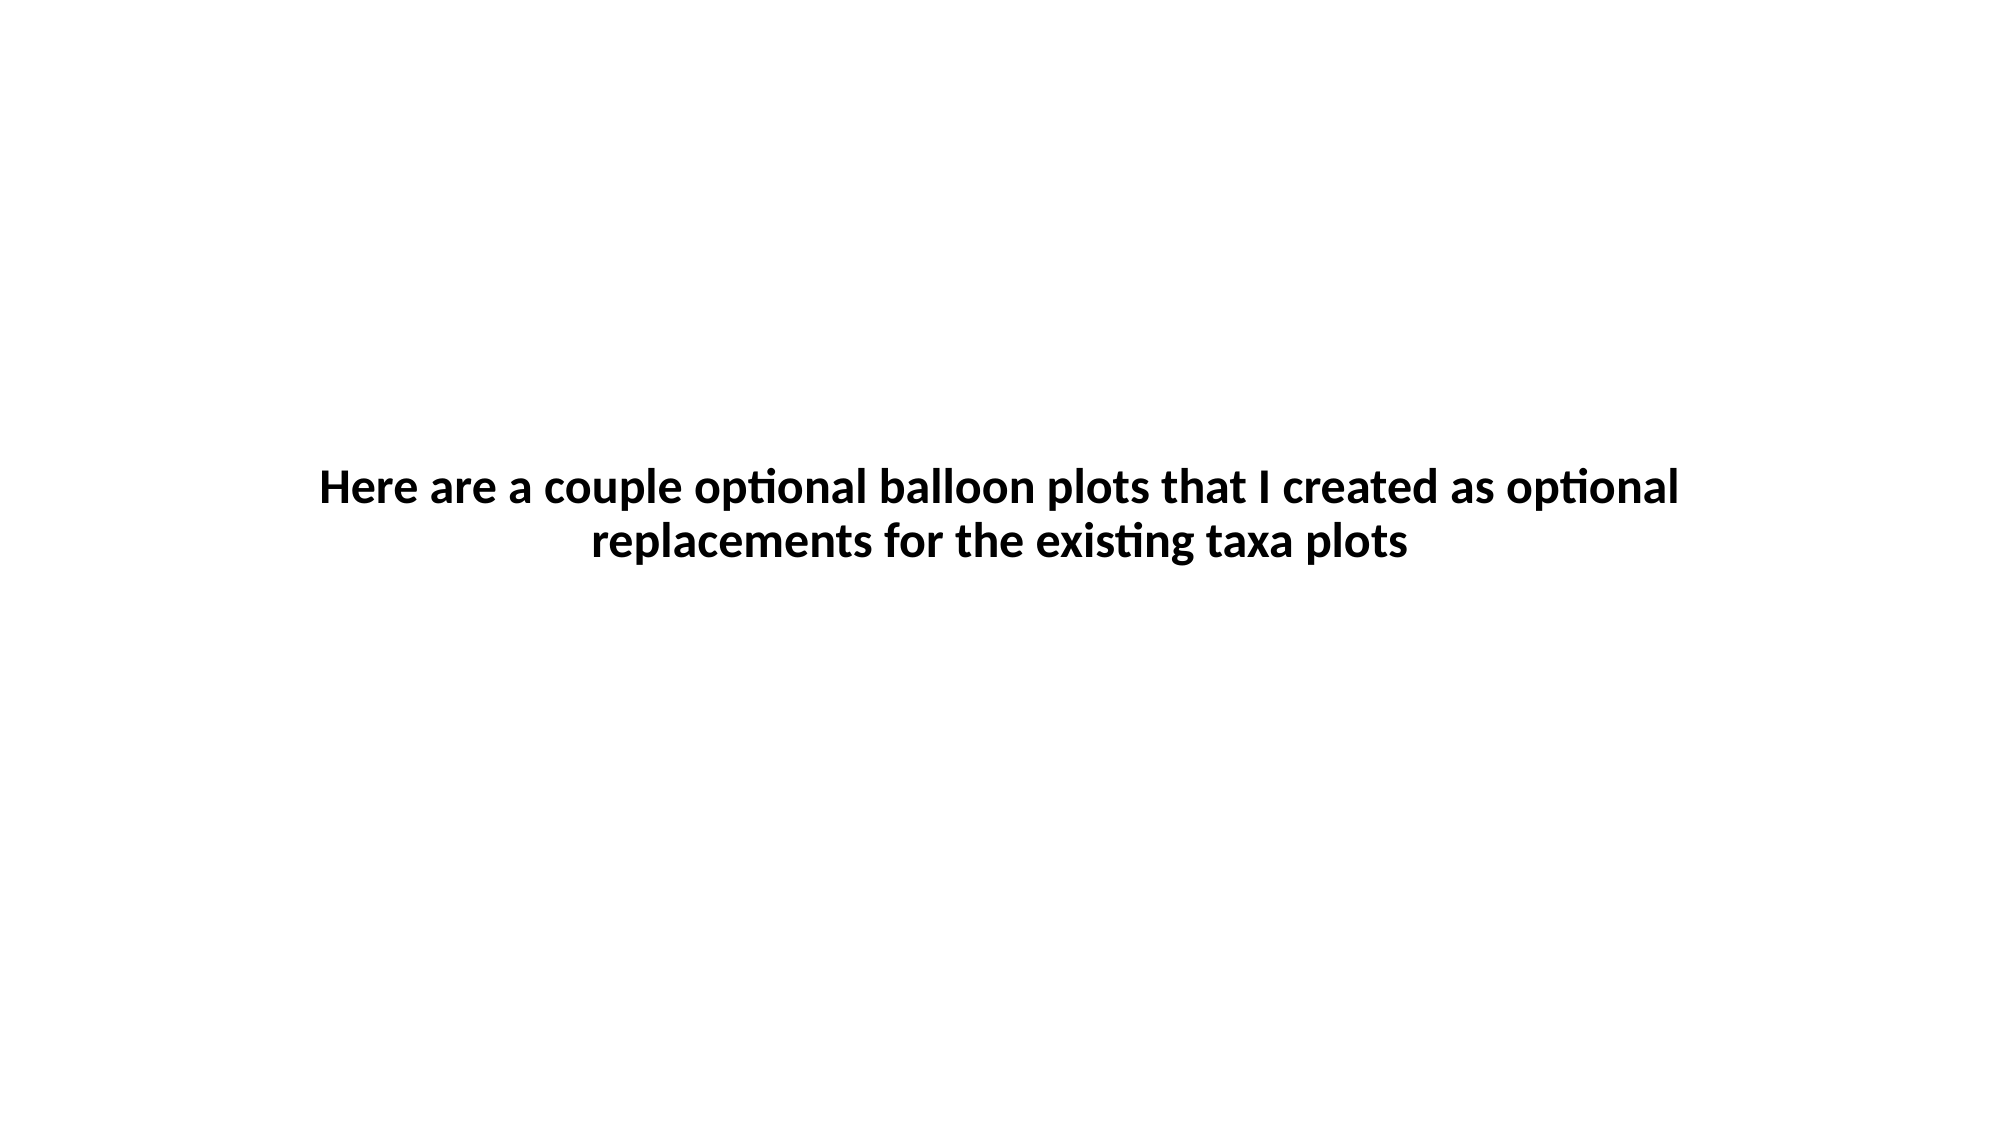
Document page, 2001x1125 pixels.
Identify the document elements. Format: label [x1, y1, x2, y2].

title [249, 184, 1750, 576]
